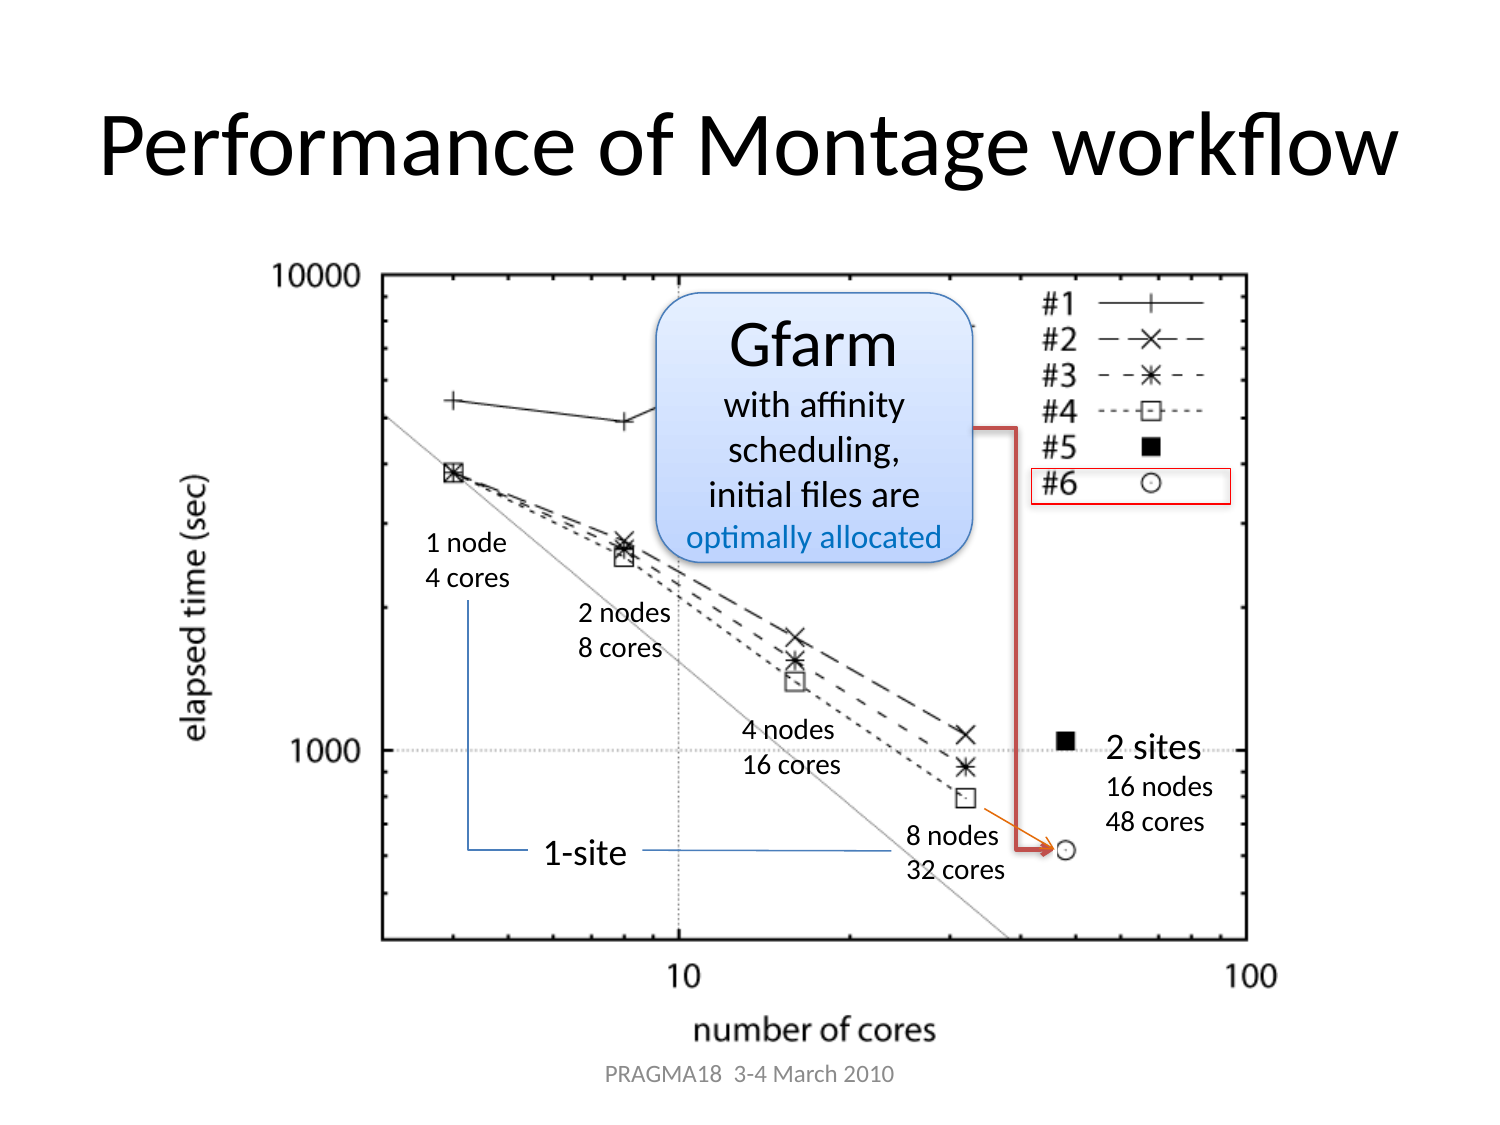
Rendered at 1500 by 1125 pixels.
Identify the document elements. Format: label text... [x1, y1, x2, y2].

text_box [984, 808, 1055, 850]
footer PRAGMA18 3-4 March 2010 [512, 1058, 988, 1103]
picture [175, 257, 1278, 1050]
title Performance of Montage workflow [75, 45, 1425, 233]
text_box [972, 427, 1055, 850]
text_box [467, 601, 528, 851]
